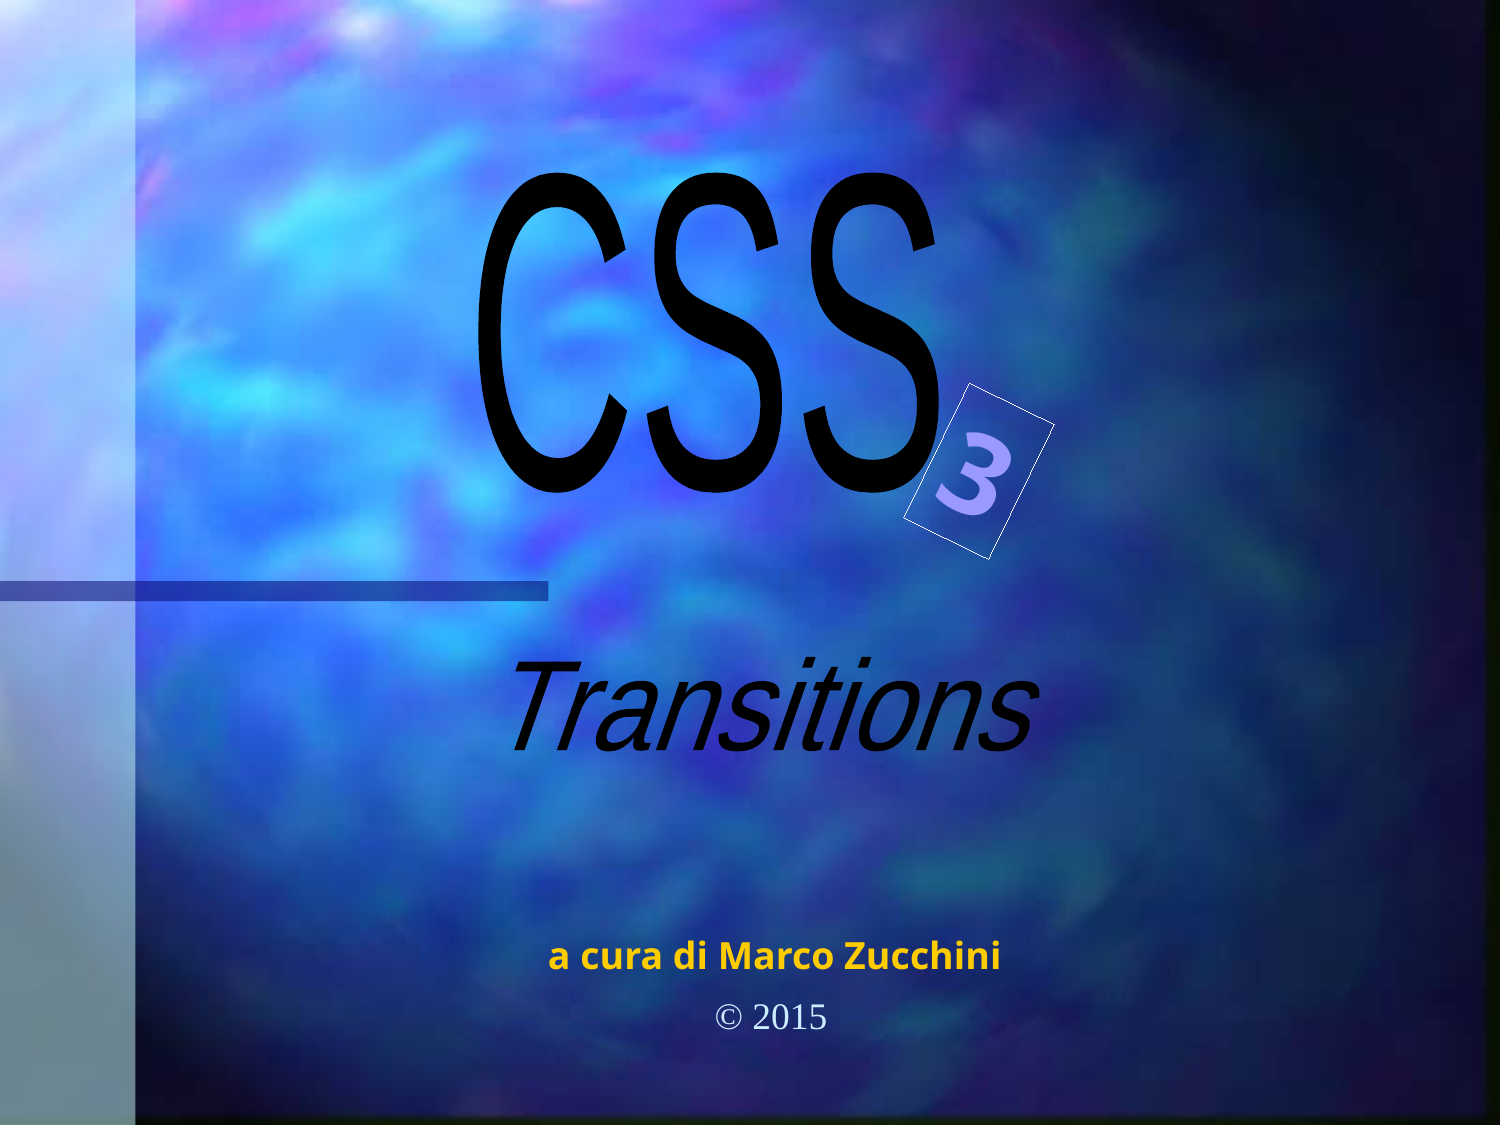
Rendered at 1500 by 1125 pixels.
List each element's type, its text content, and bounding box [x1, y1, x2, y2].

text_box 3 [903, 383, 1055, 560]
text_box a cura di Marco Zucchini [487, 924, 1063, 985]
picture [136, 0, 1500, 1125]
text_box © 2015 [658, 985, 884, 1045]
